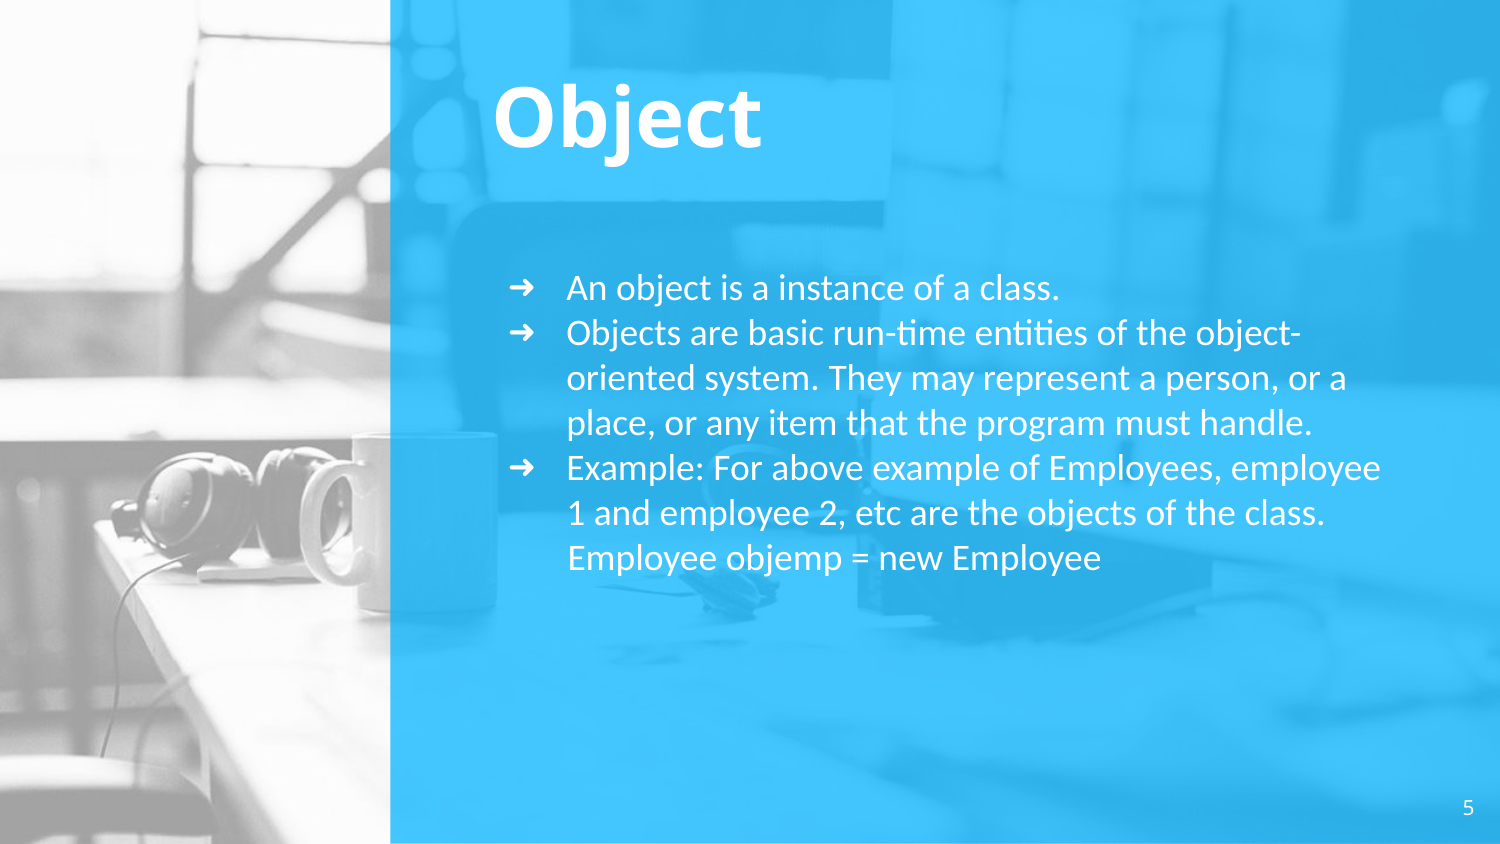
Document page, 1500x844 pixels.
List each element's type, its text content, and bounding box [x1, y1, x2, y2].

list An object is a instance of a class. Objects are basic run-time entities of the object-oriented system. They may represent a person, or a place, or any item that the program must handle. Example: For above example of Employees, employee 1 and employee 2, etc are the objects of the class. Employee objemp = new Employee [476, 247, 1415, 761]
picture [390, 0, 1500, 844]
slide_number 5 [1399, 779, 1490, 844]
title Object [476, 49, 1415, 133]
